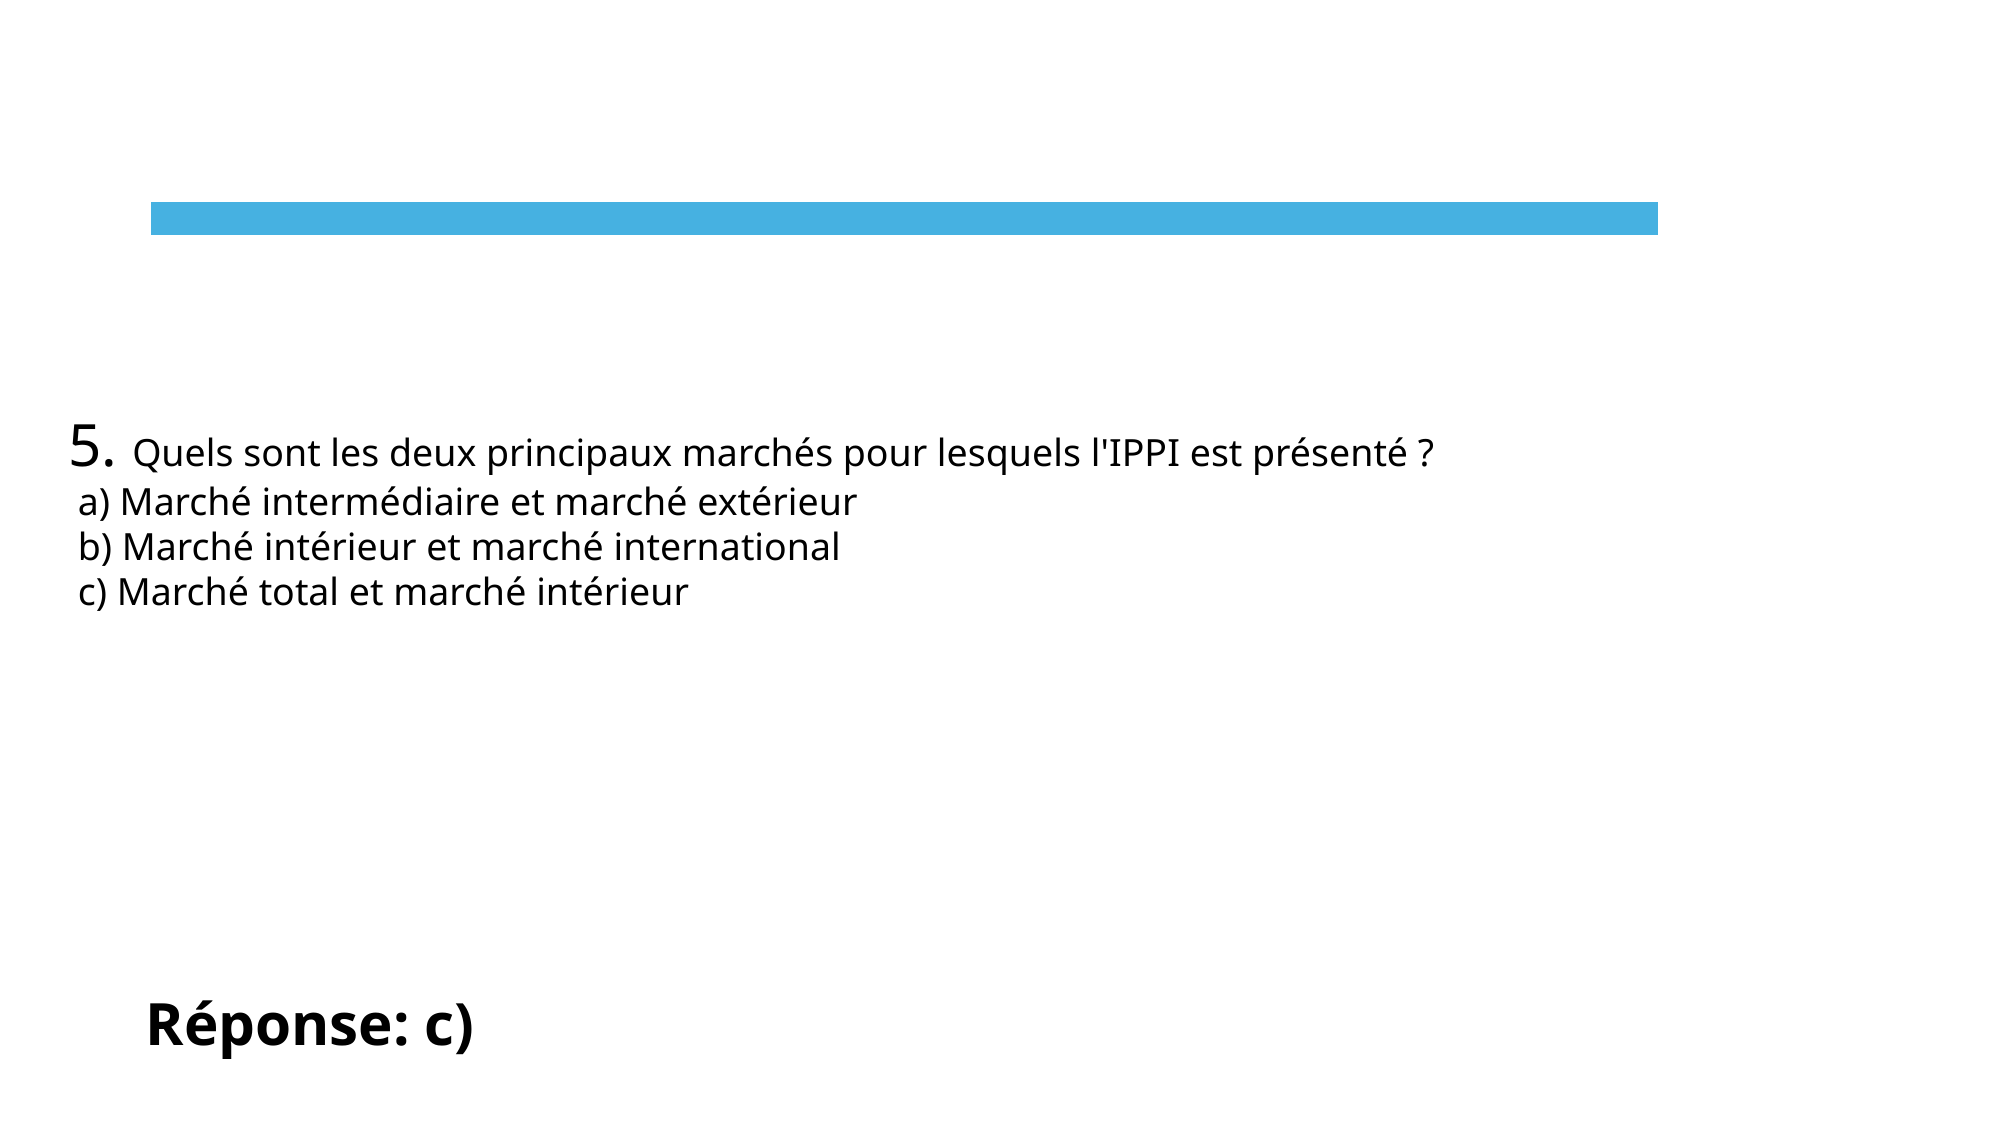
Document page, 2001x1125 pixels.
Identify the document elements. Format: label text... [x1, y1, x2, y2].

text_box 5. Quels sont les deux principaux marchés pour lesquels l'IPPI est présenté ? a) Marché intermédiaire et marché extérieur b) Marché intérieur et marché international c) Marché total et marché intérieur [53, 400, 2000, 621]
text_box [151, 202, 1658, 235]
text_box Réponse: c) [131, 980, 2000, 1065]
